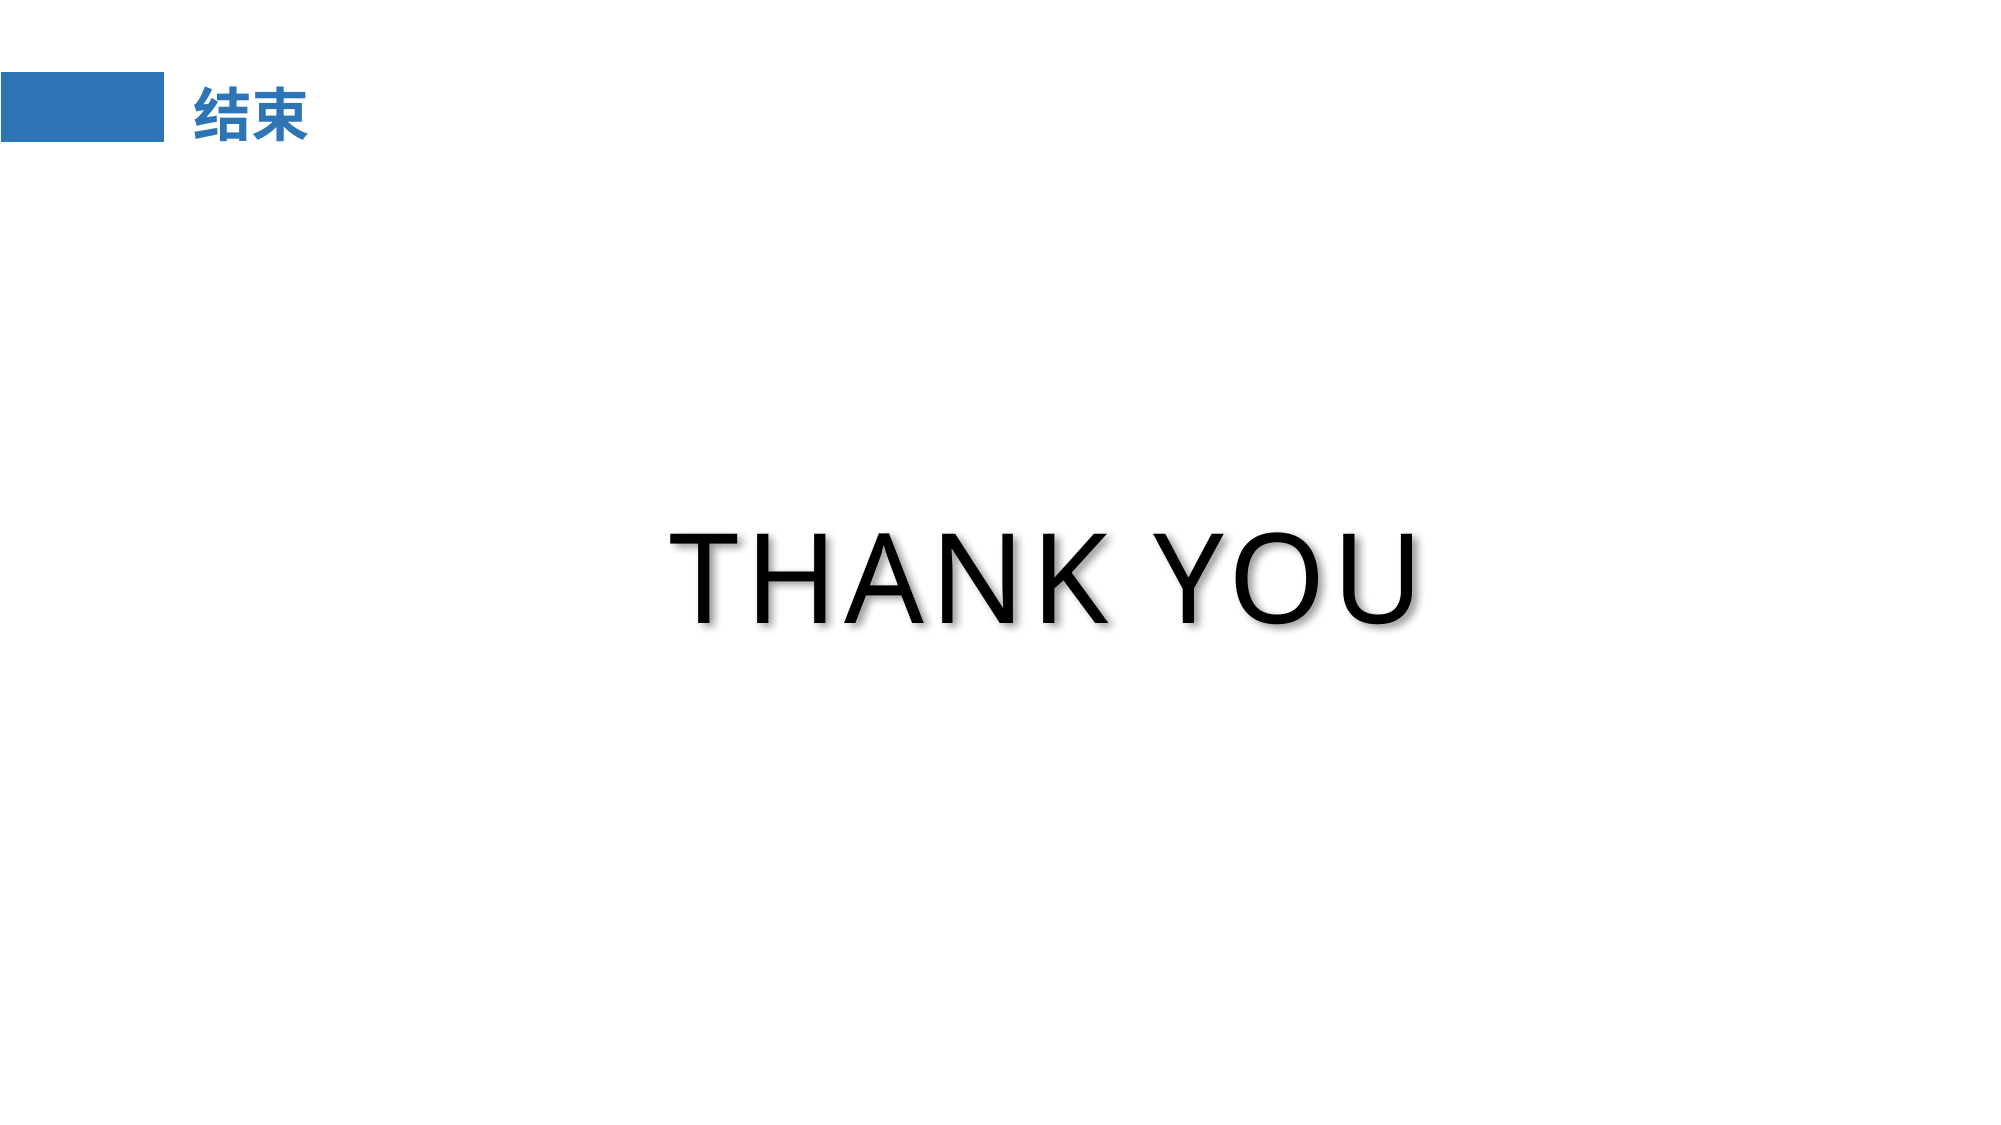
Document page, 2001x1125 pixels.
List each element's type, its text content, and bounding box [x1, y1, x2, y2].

title 结束 [178, 27, 1904, 208]
text_box THANK YOU [449, 491, 1646, 657]
text_box [420, 337, 1651, 800]
